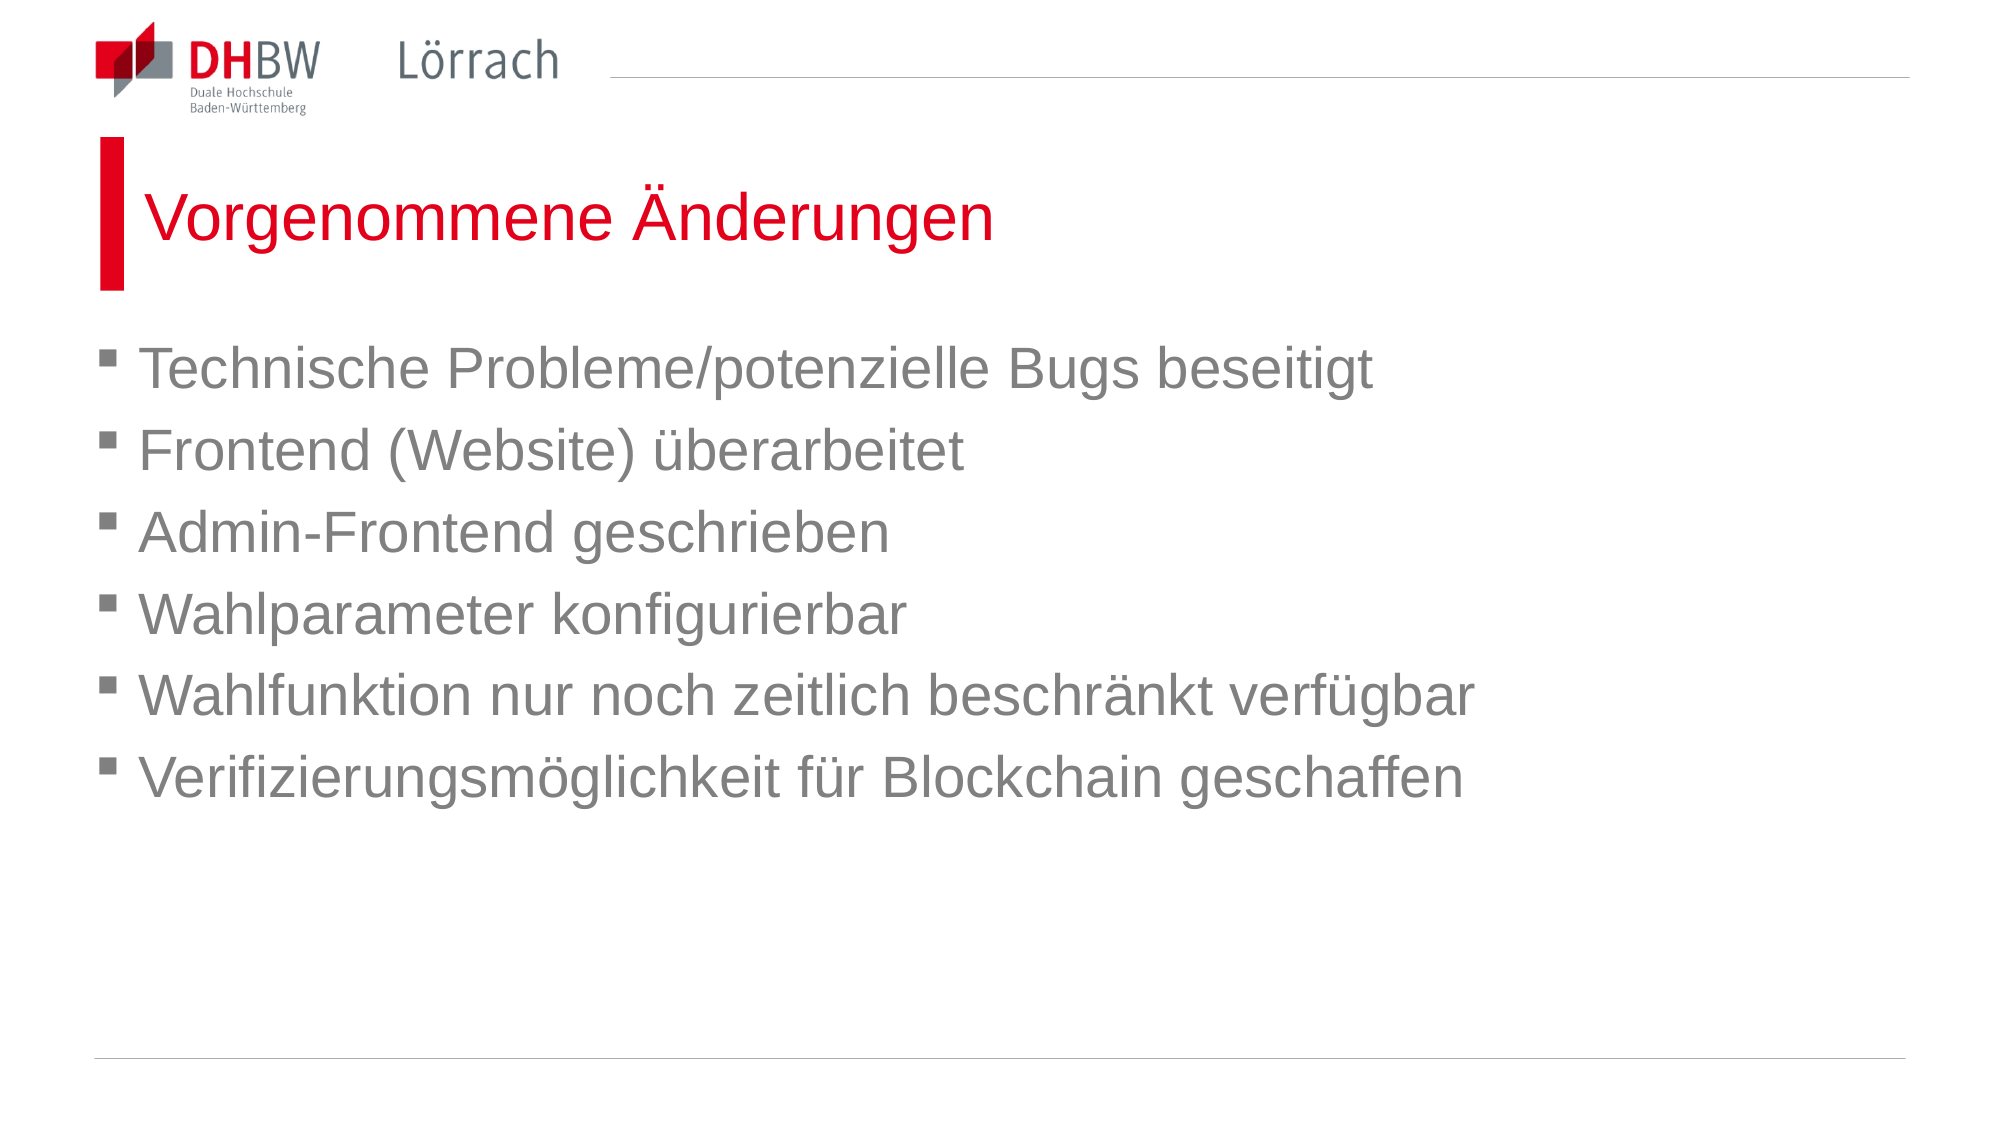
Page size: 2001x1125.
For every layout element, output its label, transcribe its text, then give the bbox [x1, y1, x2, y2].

picture [79, 7, 595, 132]
list Technische Probleme/potenzielle Bugs beseitigt Frontend (Website) überarbeitet Admin-Frontend geschrieben Wahlparameter konfigurierbar Wahlfunktion nur noch zeitlich beschränkt verfügbar Verifizierungsmöglichkeit für Blockchain geschaffen [94, 324, 1906, 1034]
title Vorgenommene Änderungen [138, 137, 1911, 291]
